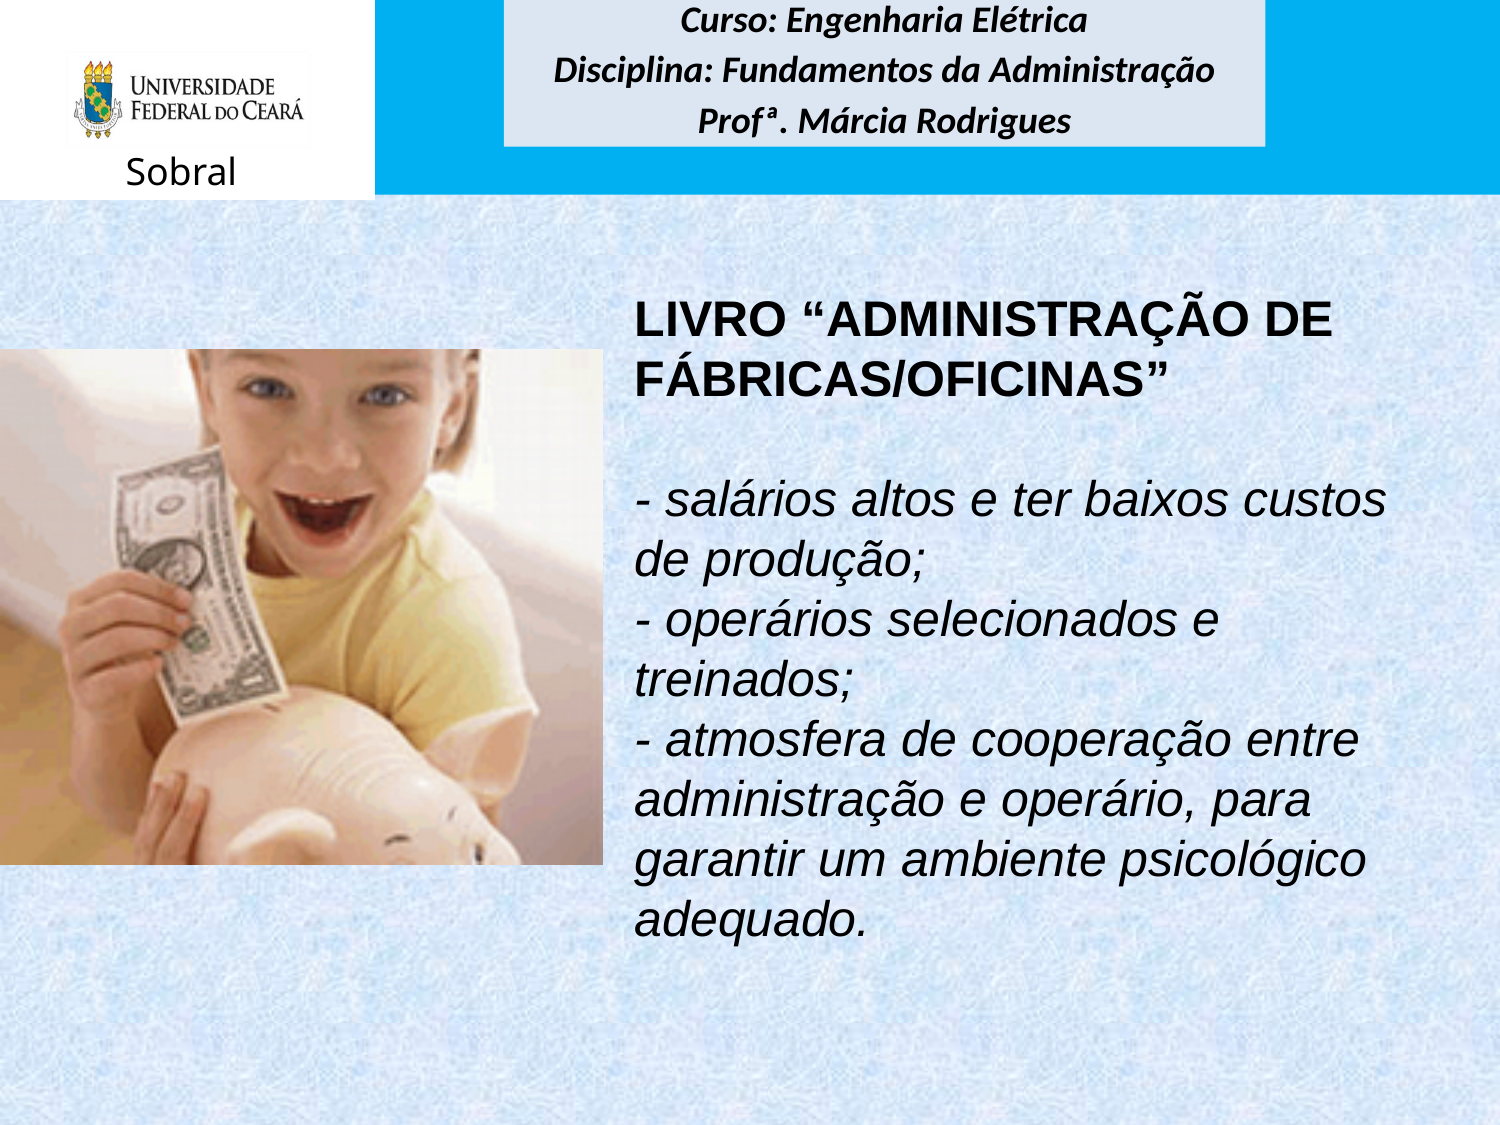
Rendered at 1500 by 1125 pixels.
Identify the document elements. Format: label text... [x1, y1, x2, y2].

text_box LIVRO “ADMINISTRAÇÃO DE FÁBRICAS/OFICINAS” - salários altos e ter baixos custos de produção; - operários selecionados e treinados; - atmosfera de cooperação entre administração e operário, para garantir um ambiente psicológico adequado. [620, 278, 1412, 954]
picture [0, 0, 1500, 1125]
